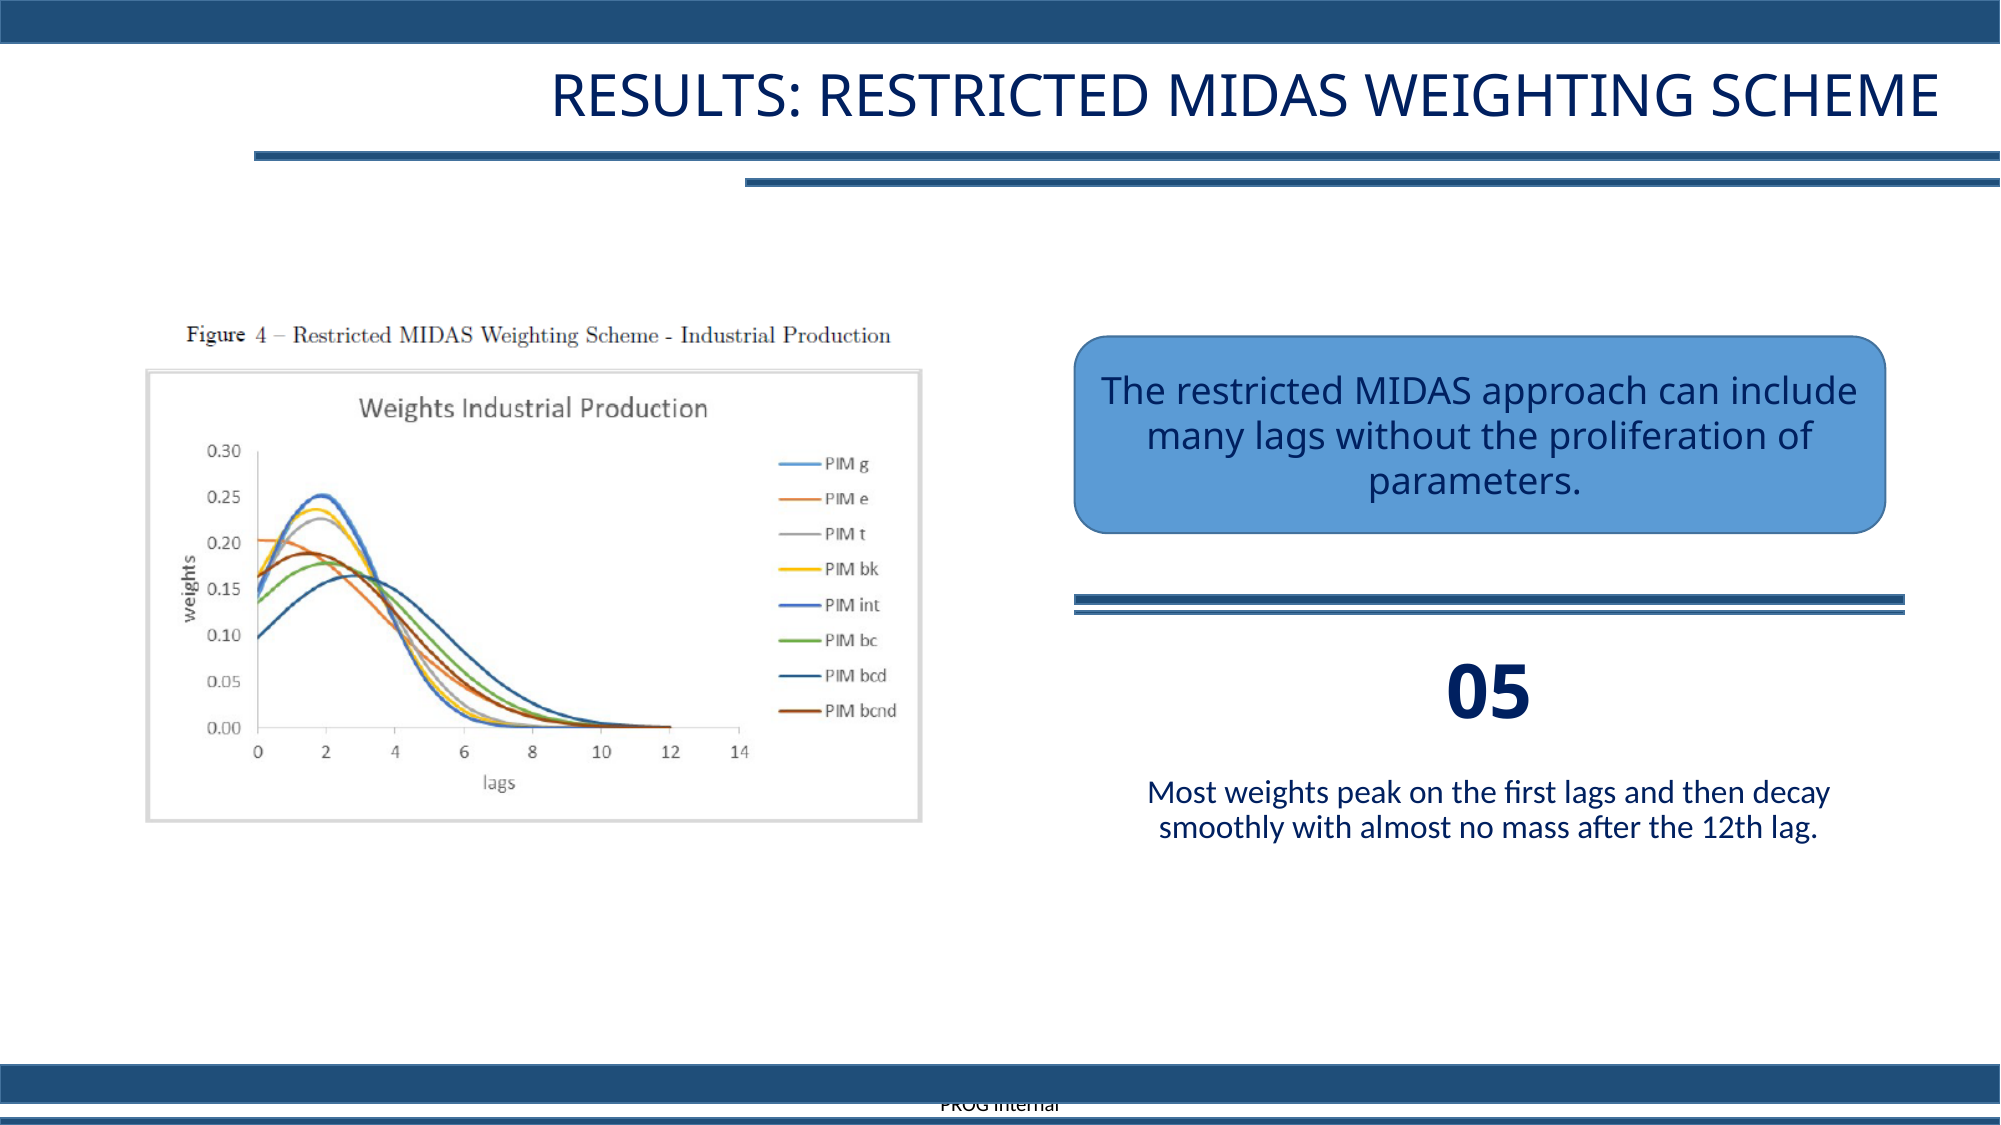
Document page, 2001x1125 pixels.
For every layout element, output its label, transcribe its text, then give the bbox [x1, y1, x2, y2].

text_box RESULTS: RESTRICTED MIDAS WEIGHTING SCHEME [514, 60, 1942, 135]
text_box [745, 178, 2000, 187]
text_box 05 Most weights peak on the first lags and then decay smoothly with almost no mass after the 12th lag. [1114, 643, 1865, 927]
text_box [1074, 594, 1905, 615]
picture [123, 293, 955, 849]
text_box [254, 151, 2000, 161]
text_box [0, 0, 2000, 44]
text_box [0, 1064, 2000, 1104]
text_box [0, 1117, 2000, 1125]
text_box The restricted MIDAS approach can include many lags without the proliferation of parameters. [1073, 335, 1887, 535]
